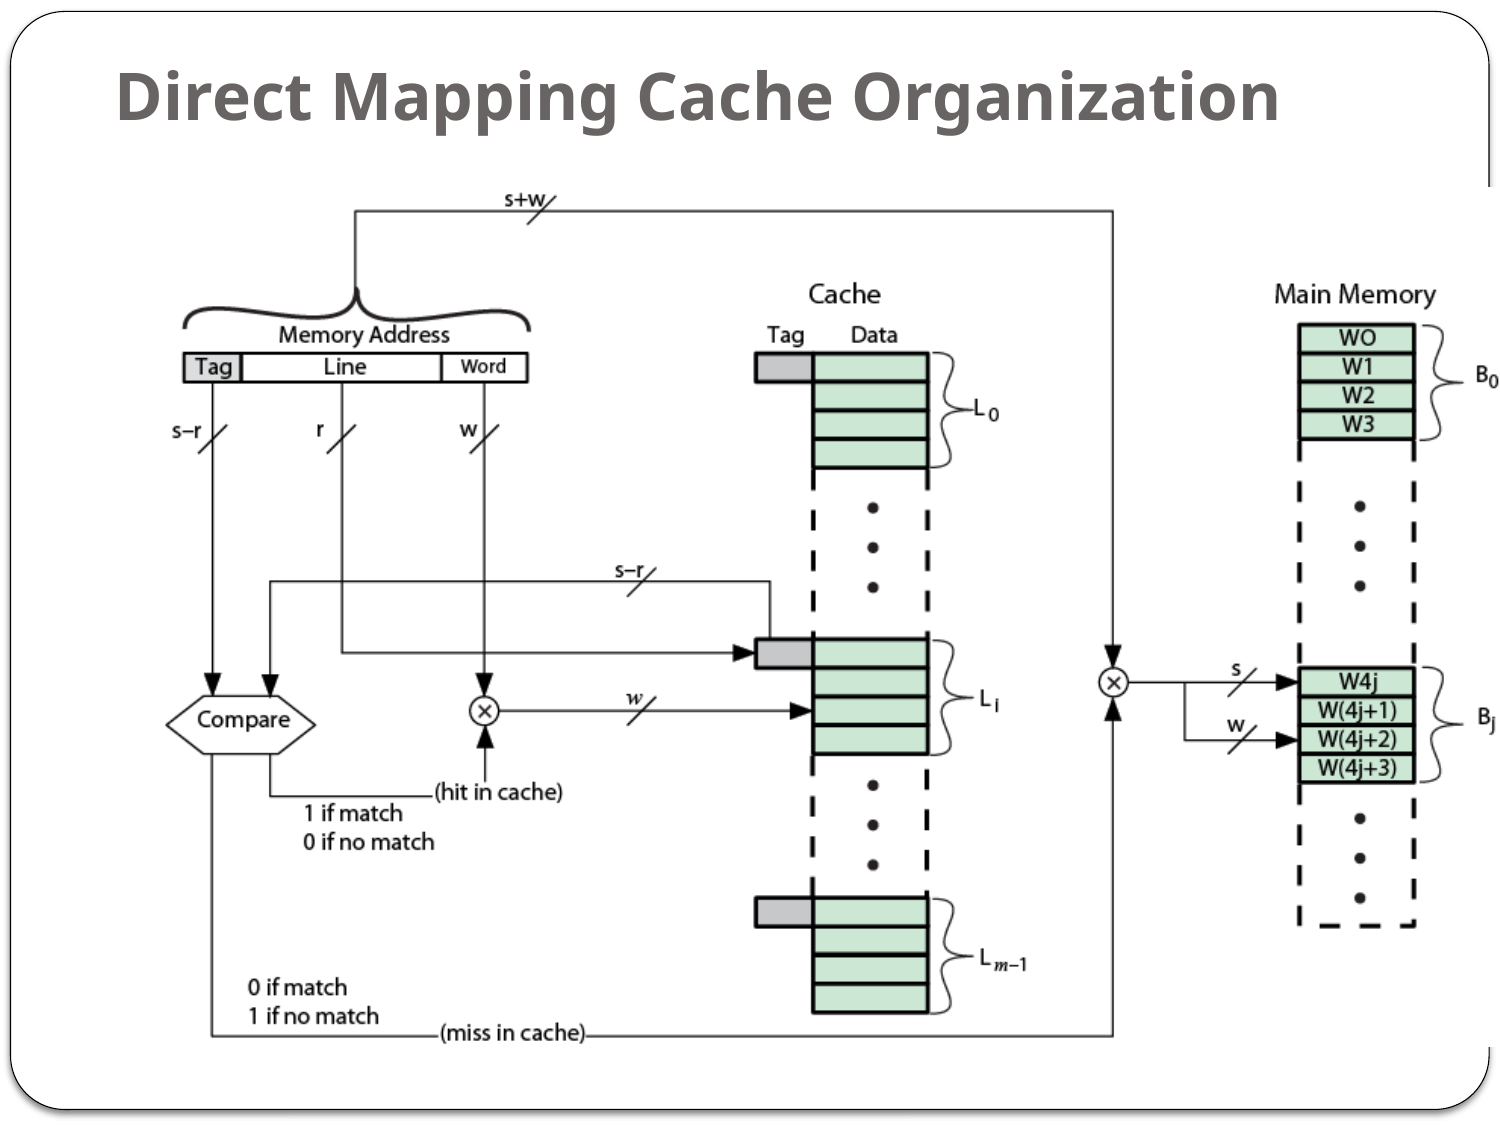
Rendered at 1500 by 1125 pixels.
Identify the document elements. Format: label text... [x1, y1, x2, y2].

picture [164, 186, 1500, 1048]
title Direct Mapping Cache Organization [100, 0, 1461, 149]
